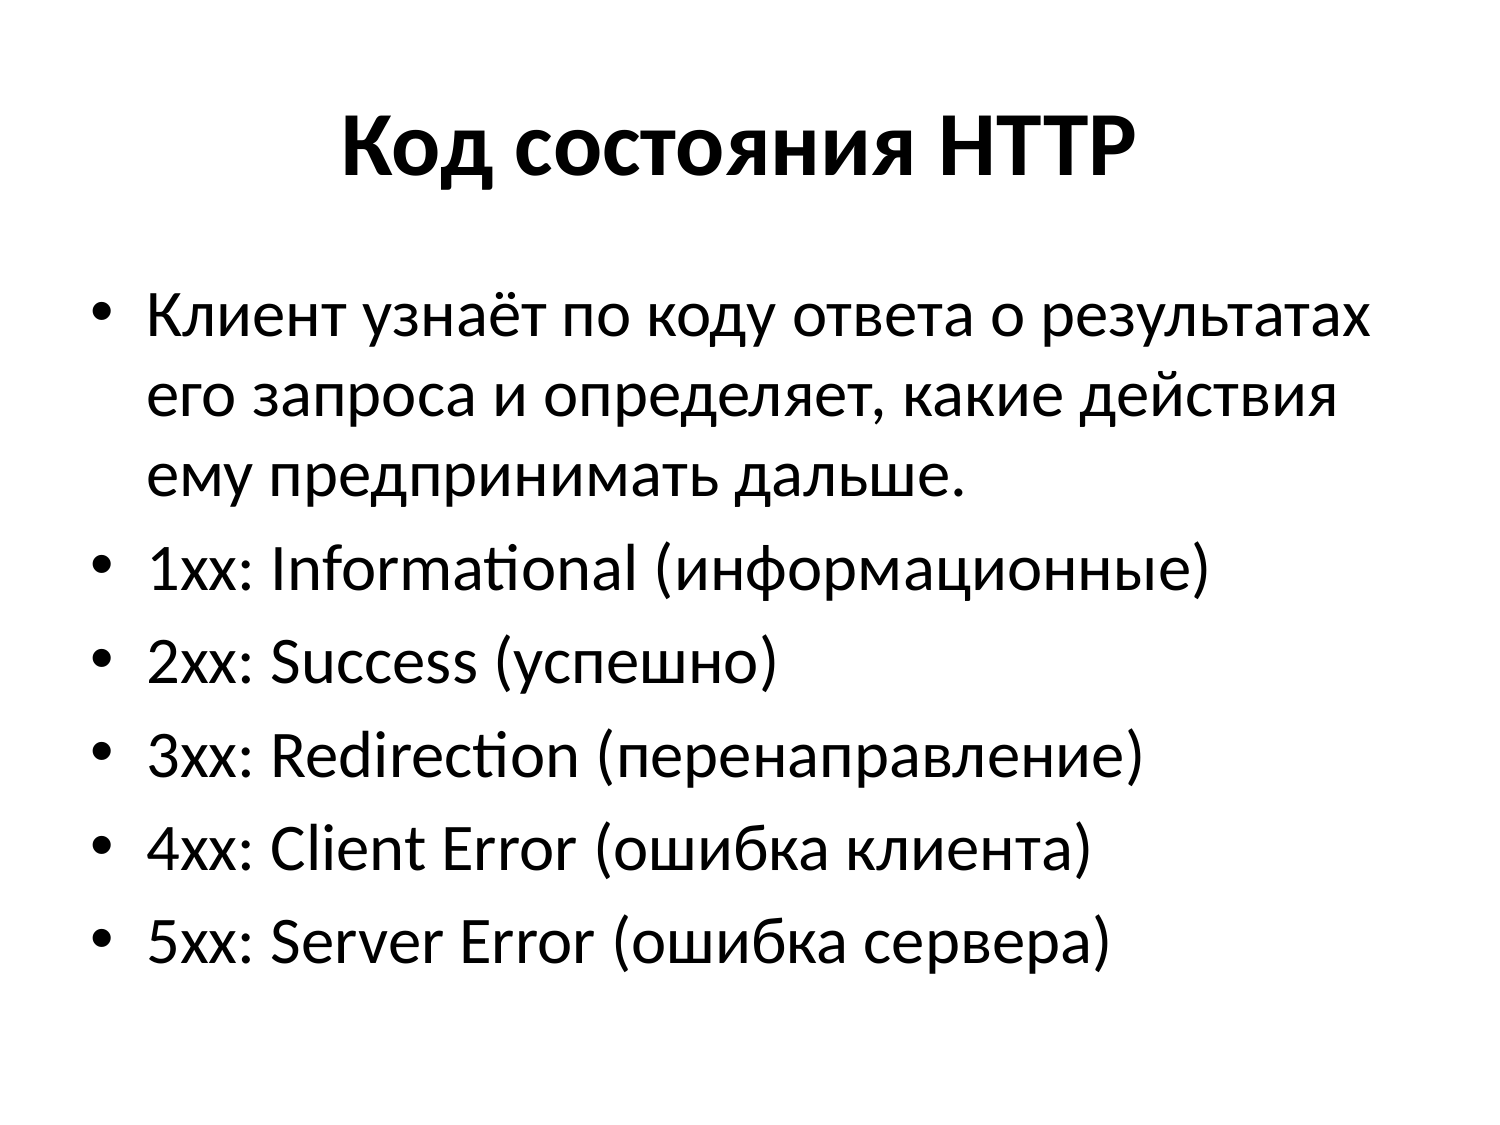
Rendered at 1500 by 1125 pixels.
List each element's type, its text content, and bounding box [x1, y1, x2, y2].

list Клиент узнаёт по коду ответа о результатах его запроса и определяет, какие действия ему предпринимать дальше. 1xx: Informational (информационные) 2xx: Success (успешно) 3xx: Redirection (перенаправление) 4xx: Client Error (ошибка клиента) 5xx: Server Error (ошибка сервера) [75, 262, 1425, 1005]
title Код состояния HTTP [75, 45, 1425, 233]
